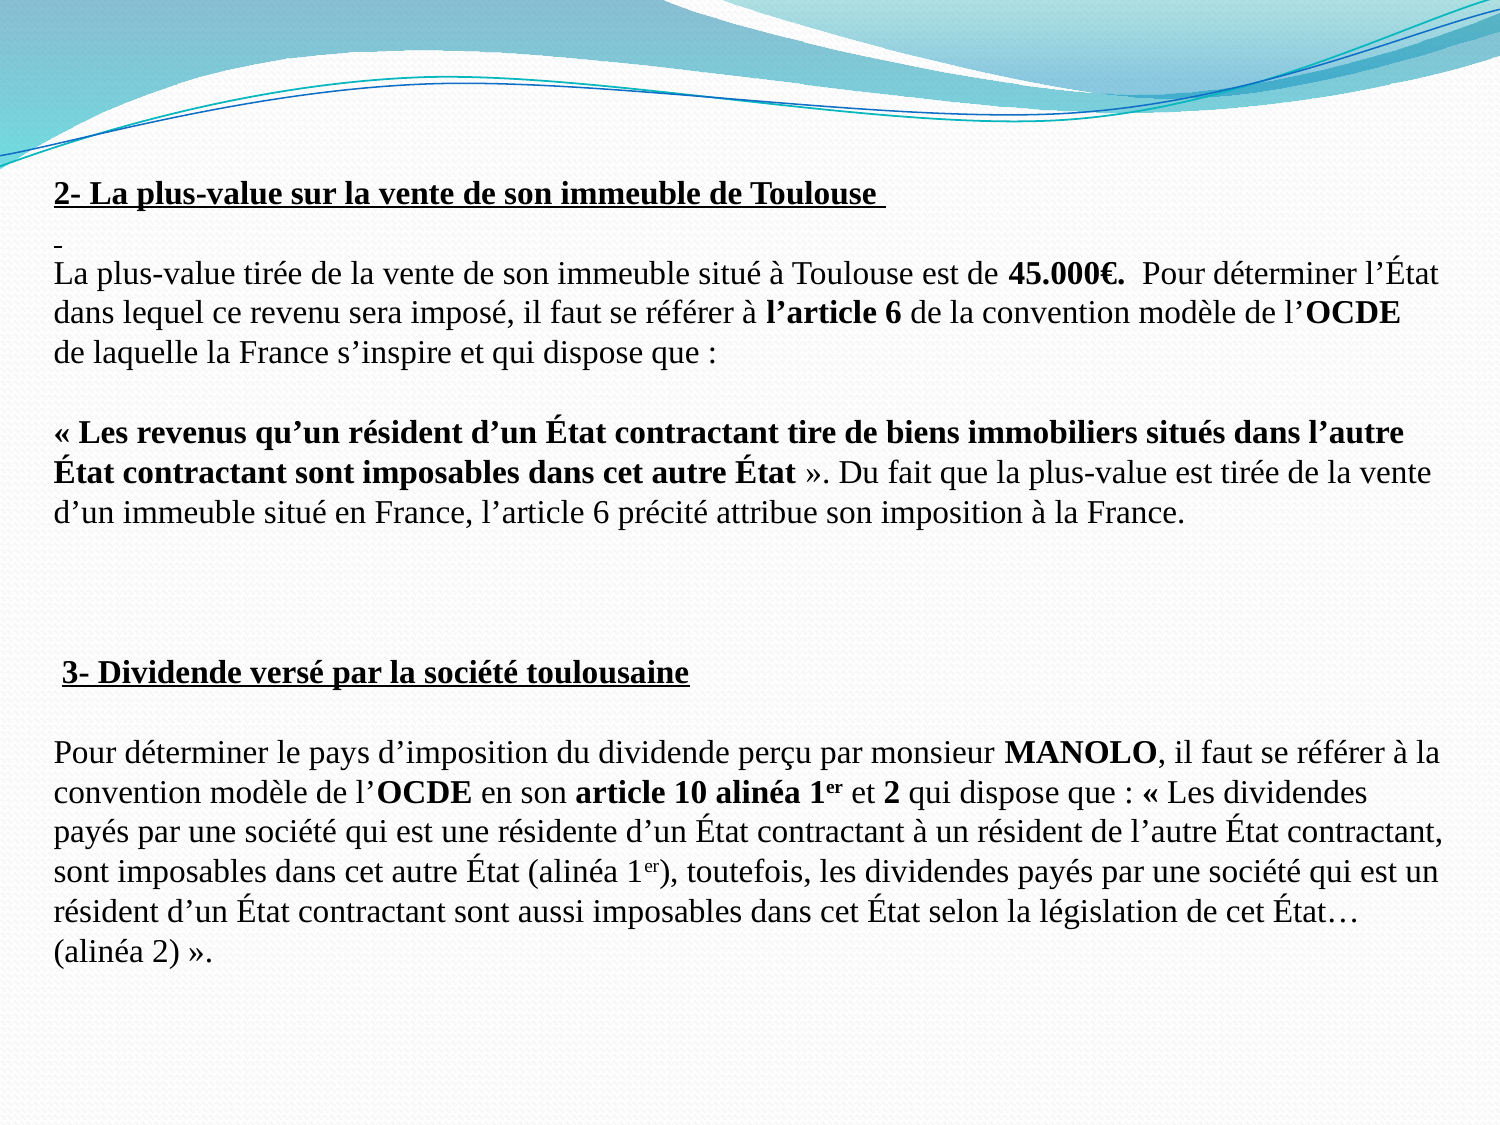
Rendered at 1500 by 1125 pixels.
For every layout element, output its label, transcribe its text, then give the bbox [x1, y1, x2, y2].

text_box 2- La plus-value sur la vente de son immeuble de Toulouse La plus-value tirée de la vente de son immeuble situé à Toulouse est de 45.000€. Pour déterminer l’État dans lequel ce revenu sera imposé, il faut se référer à l’article 6 de la convention modèle de l’OCDE de laquelle la France s’inspire et qui dispose que : « Les revenus qu’un résident d’un État contractant tire de biens immobiliers situés dans l’autre État contractant sont imposables dans cet autre État ». Du fait que la plus-value est tirée de la vente d’un immeuble situé en France, l’article 6 précité attribue son imposition à la France. 3- Dividende versé par la société toulousaine Pour déterminer le pays d’imposition du dividende perçu par monsieur MANOLO, il faut se référer à la convention modèle de l’OCDE en son article 10 alinéa 1er et 2 qui dispose que : « Les dividendes payés par une société qui est une résidente d’un État contractant à un résident de l’autre État contractant, sont imposables dans cet autre État (alinéa 1er), toutefois, les dividendes payés par une société qui est un résident d’un État contractant sont aussi imposables dans cet État selon la législation de cet État… (alinéa 2) ». [38, 163, 1462, 977]
